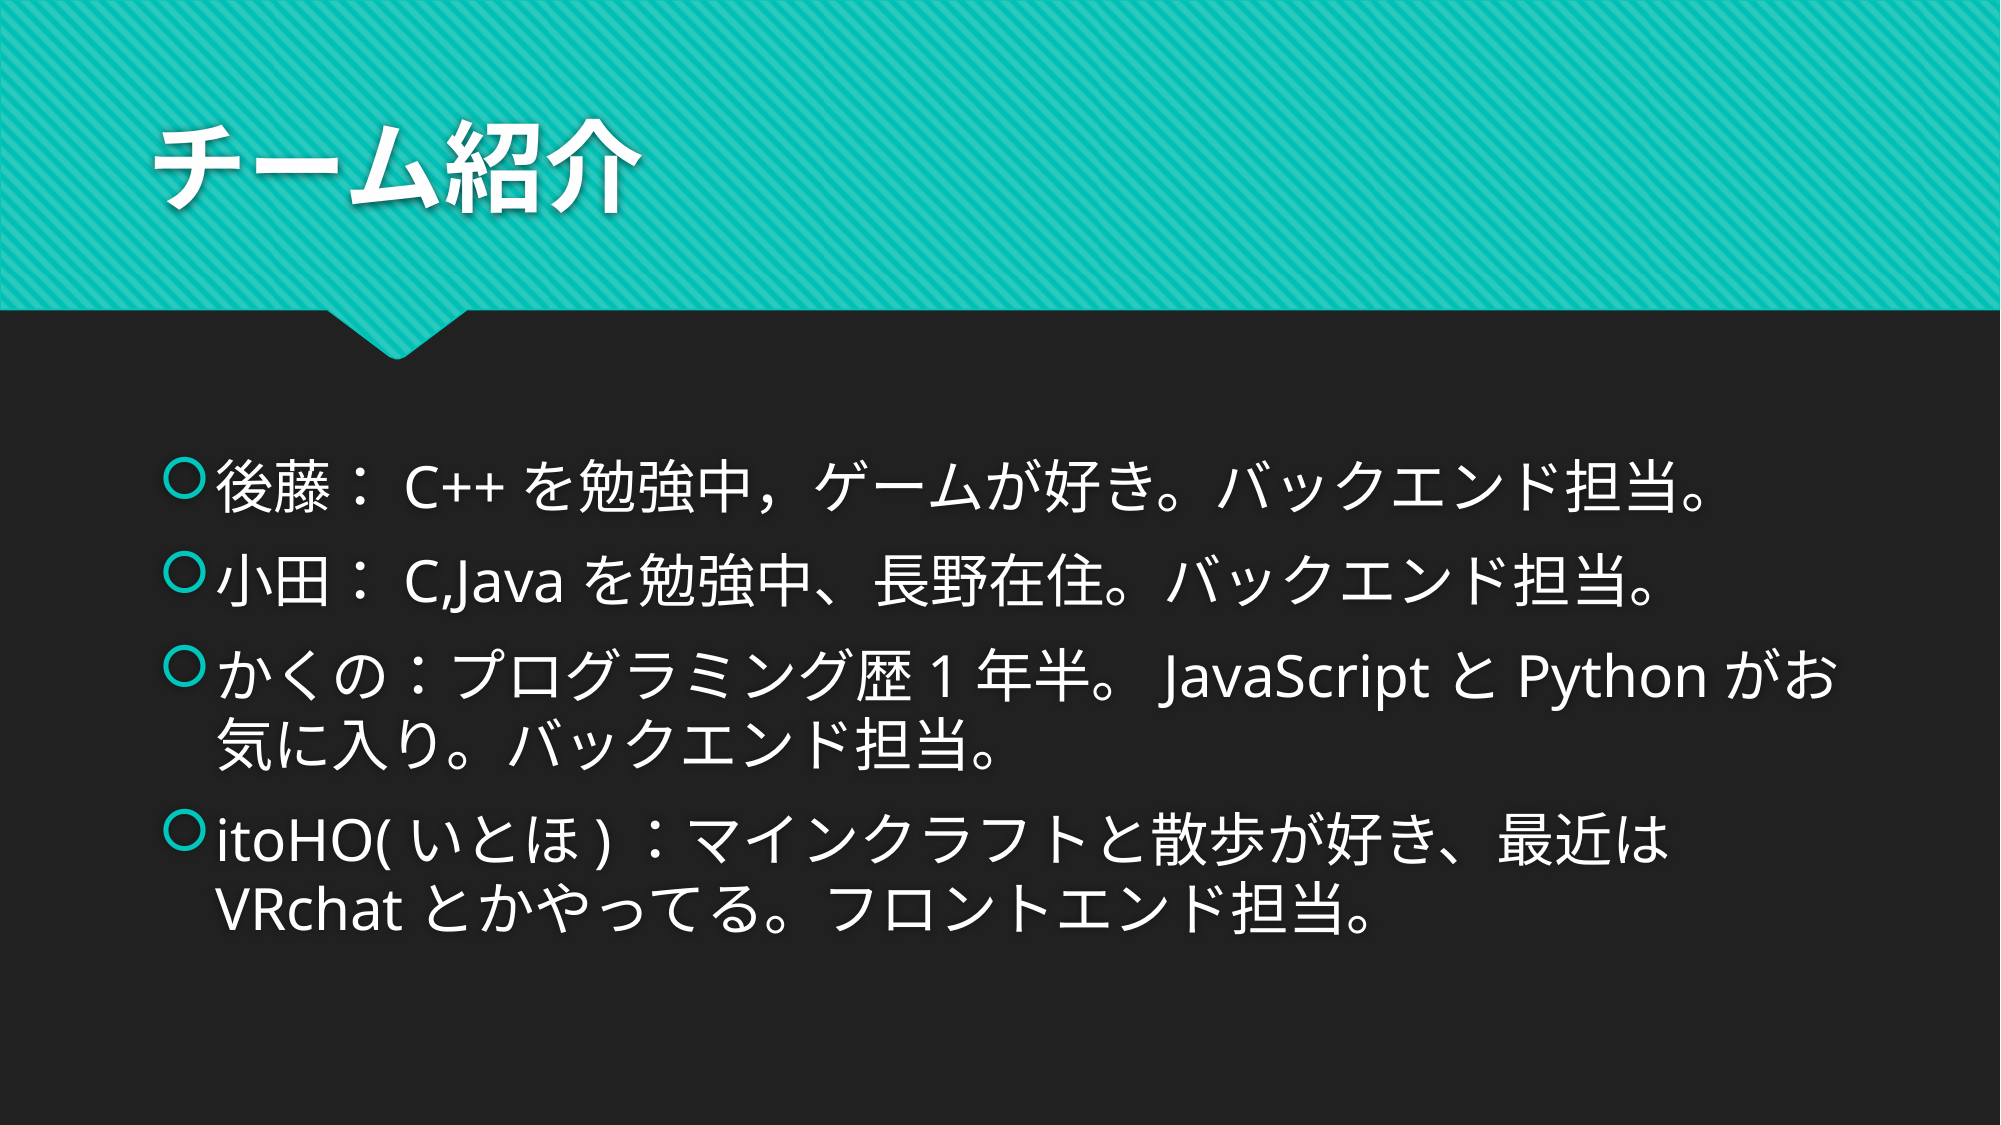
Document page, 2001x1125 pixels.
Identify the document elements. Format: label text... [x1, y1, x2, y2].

list 後藤：C++を勉強中，ゲームが好き。バックエンド担当。 小田：C,Javaを勉強中、長野在住。バックエンド担当。 かくの：プログラミング歴1年半。JavaScriptとPythonがお気に入り。バックエンド担当。 itoHO(いとほ)：マインクラフトと散歩が好き、最近はVRchatとかやってる。フロントエンド担当。 [134, 364, 1866, 1029]
title チーム紹介 [132, 73, 1868, 233]
